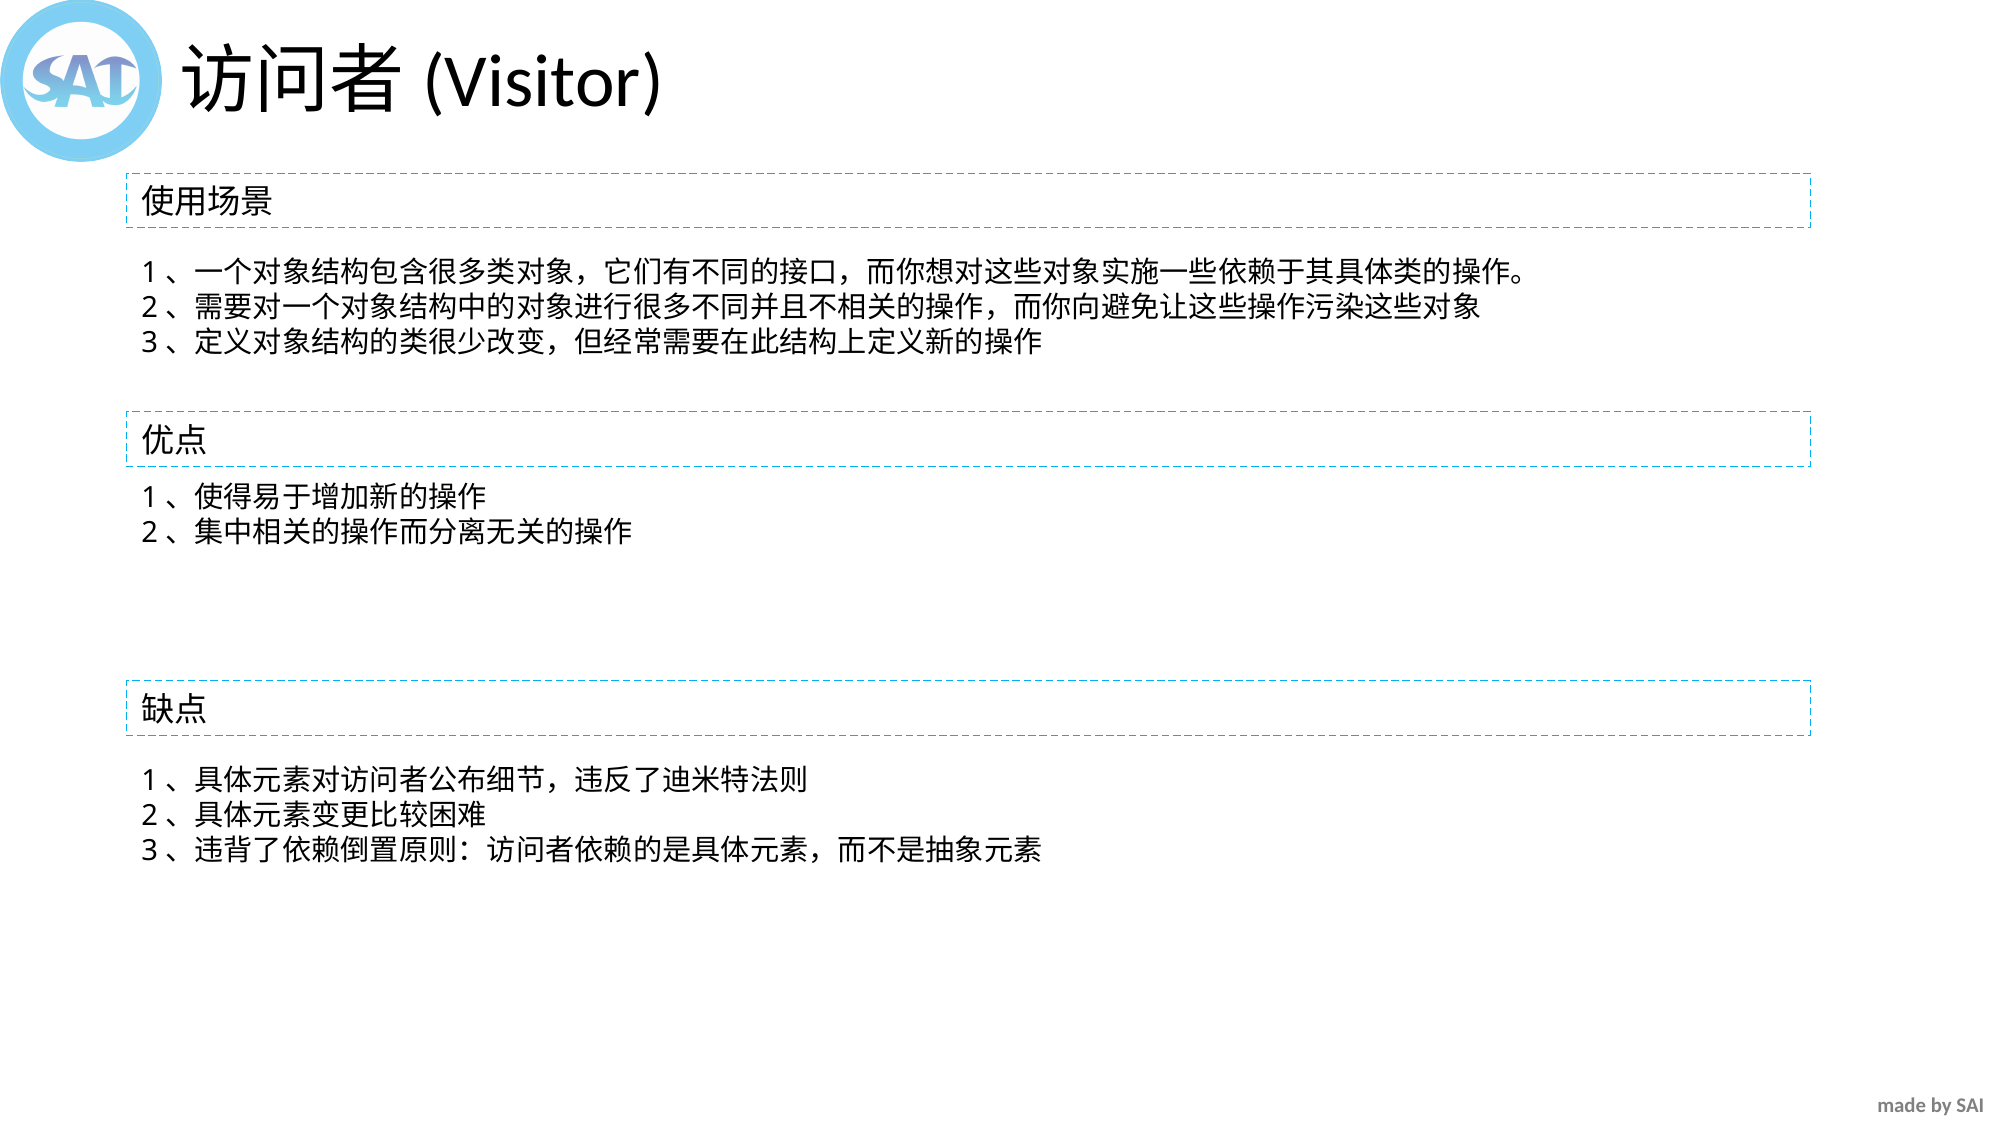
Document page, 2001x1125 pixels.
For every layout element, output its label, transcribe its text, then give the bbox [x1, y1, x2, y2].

text_box 1、一个对象结构包含很多类对象，它们有不同的接口，而你想对这些对象实施一些依赖于其具体类的操作。 2、需要对一个对象结构中的对象进行很多不同并且不相关的操作，而你向避免让这些操作污染这些对象 3、定义对象结构的类很少改变，但经常需要在此结构上定义新的操作 [126, 245, 1811, 366]
text_box 访问者(Visitor) [164, 23, 723, 129]
text_box 1、具体元素对访问者公布细节，违反了迪米特法则 2、具体元素变更比较困难 3、违背了依赖倒置原则：访问者依赖的是具体元素，而不是抽象元素 [126, 753, 1811, 874]
text_box 缺点 [126, 680, 1811, 736]
text_box 1、使得易于增加新的操作 2、集中相关的操作而分离无关的操作 [126, 470, 1811, 556]
text_box 优点 [126, 411, 1811, 467]
text_box 使用场景 [126, 173, 1811, 228]
